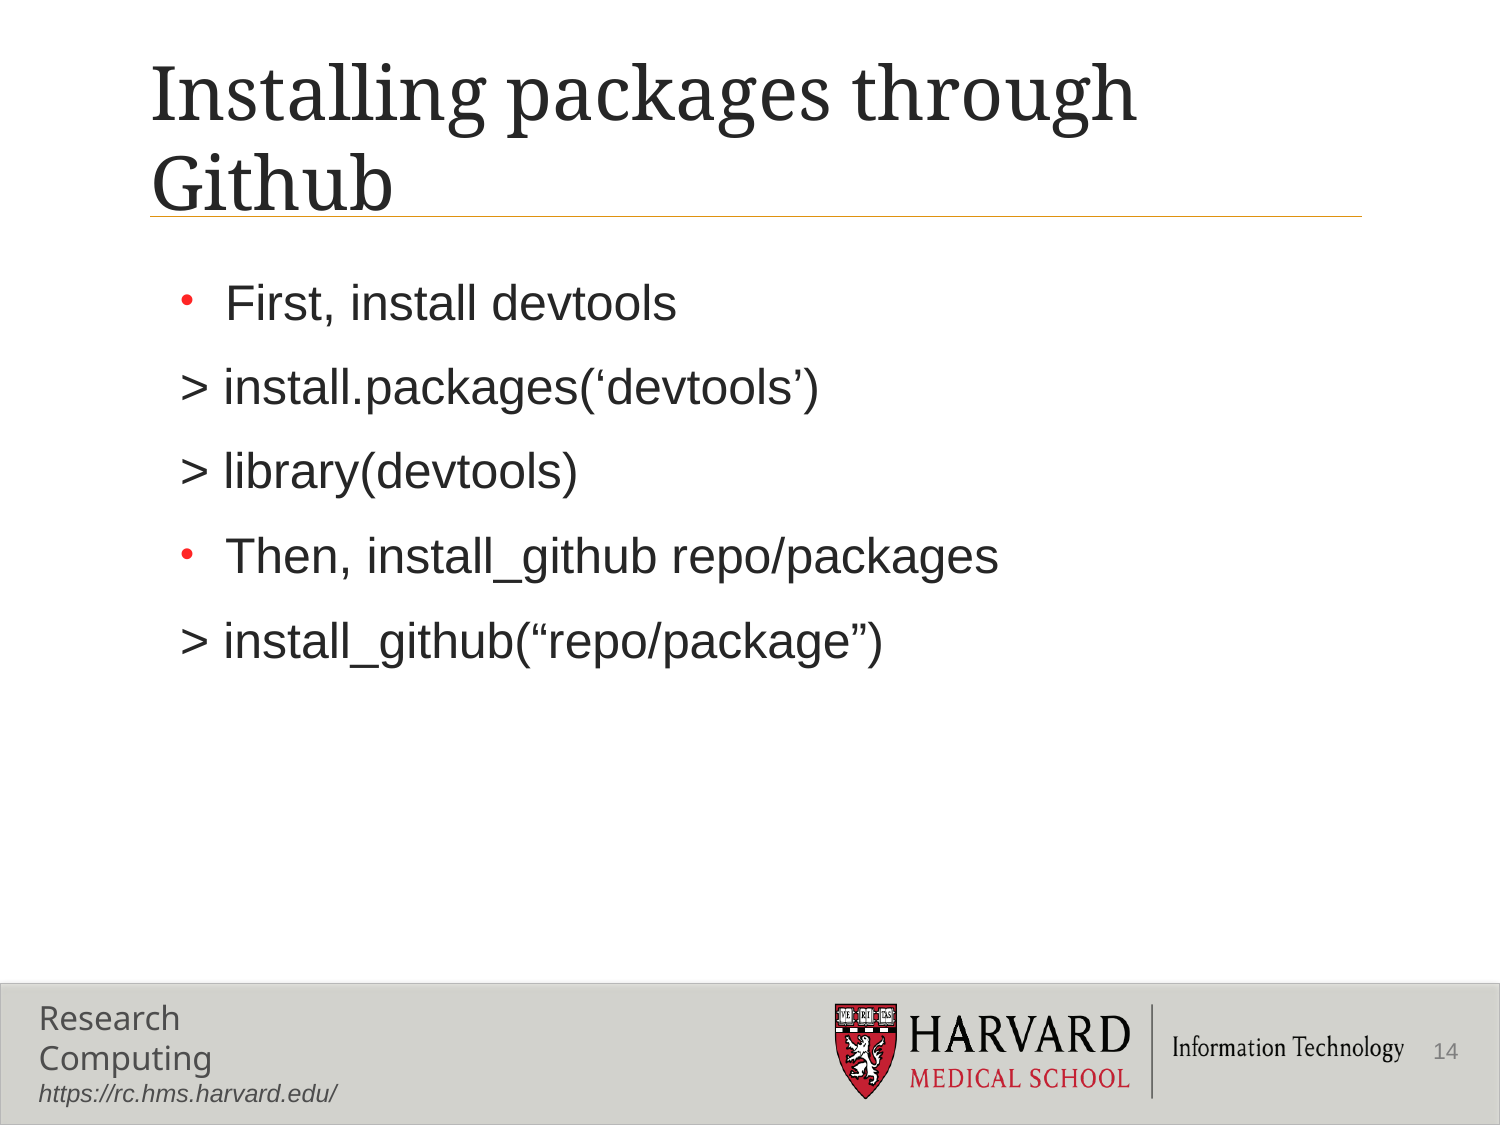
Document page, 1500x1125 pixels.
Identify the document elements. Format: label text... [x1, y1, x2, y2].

list First, install devtools > install.packages(‘devtools’) > library(devtools) Then, install_github repo/packages > install_github(“repo/package”) [150, 262, 1363, 950]
title Installing packages through Github [150, 45, 1363, 233]
